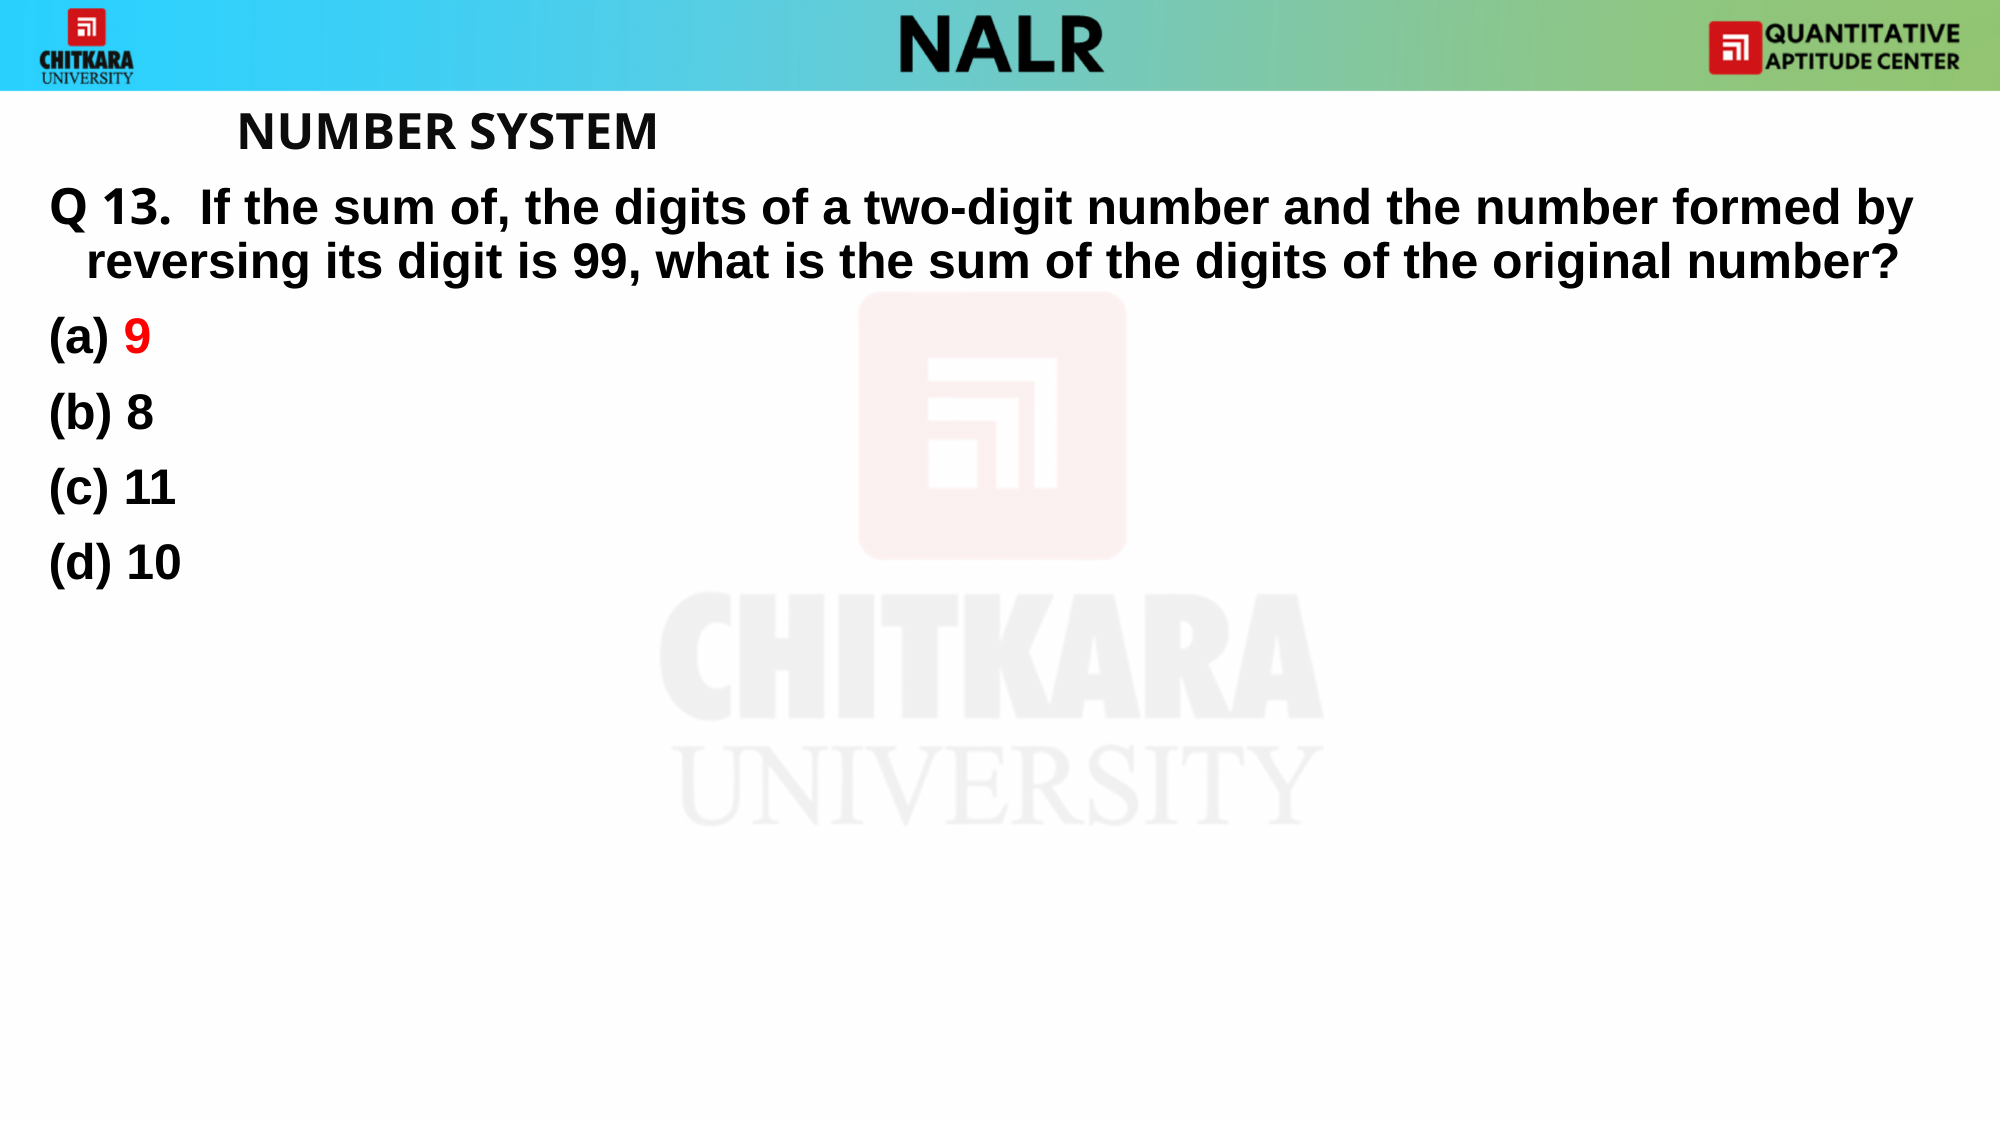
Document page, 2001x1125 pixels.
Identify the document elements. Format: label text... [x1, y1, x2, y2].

text_box NUMBER SYSTEM Q 13. If the sum of, the digits of a two-digit number and the number formed by reversing its digit is 99, what is the sum of the digits of the original number? 9 (b) 8 (c) 11 (d) 10 [33, 98, 1959, 1053]
picture [0, 0, 2000, 1125]
title [41, 31, 1959, 98]
